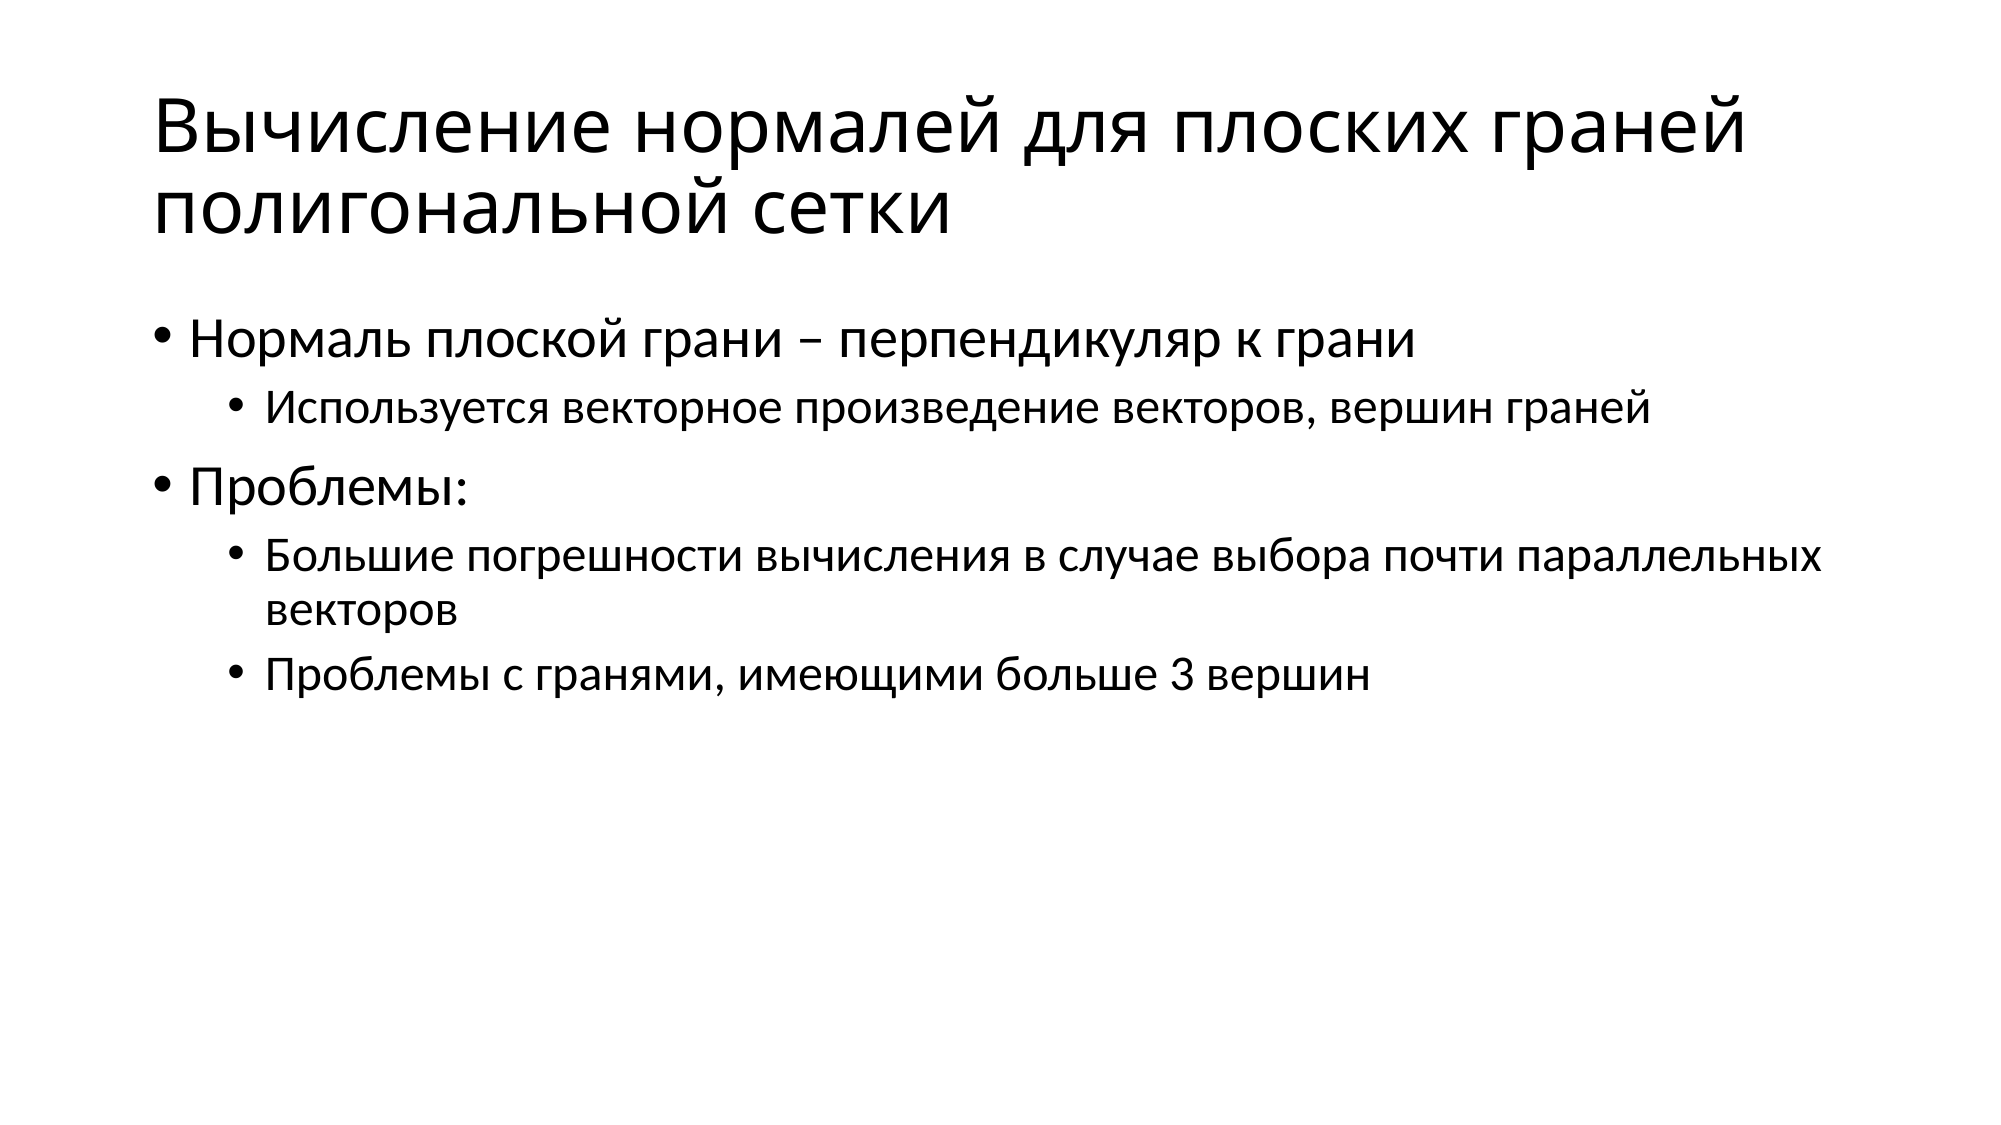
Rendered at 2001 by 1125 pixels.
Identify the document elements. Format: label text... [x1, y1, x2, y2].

list Нормаль плоской грани – перпендикуляр к грани Используется векторное произведение векторов, вершин граней Проблемы: Большие погрешности вычисления в случае выбора почти параллельных векторов Проблемы с гранями, имеющими больше 3 вершин [137, 299, 1863, 1014]
title Вычисление нормалей для плоских граней полигональной сетки [137, 59, 1863, 278]
